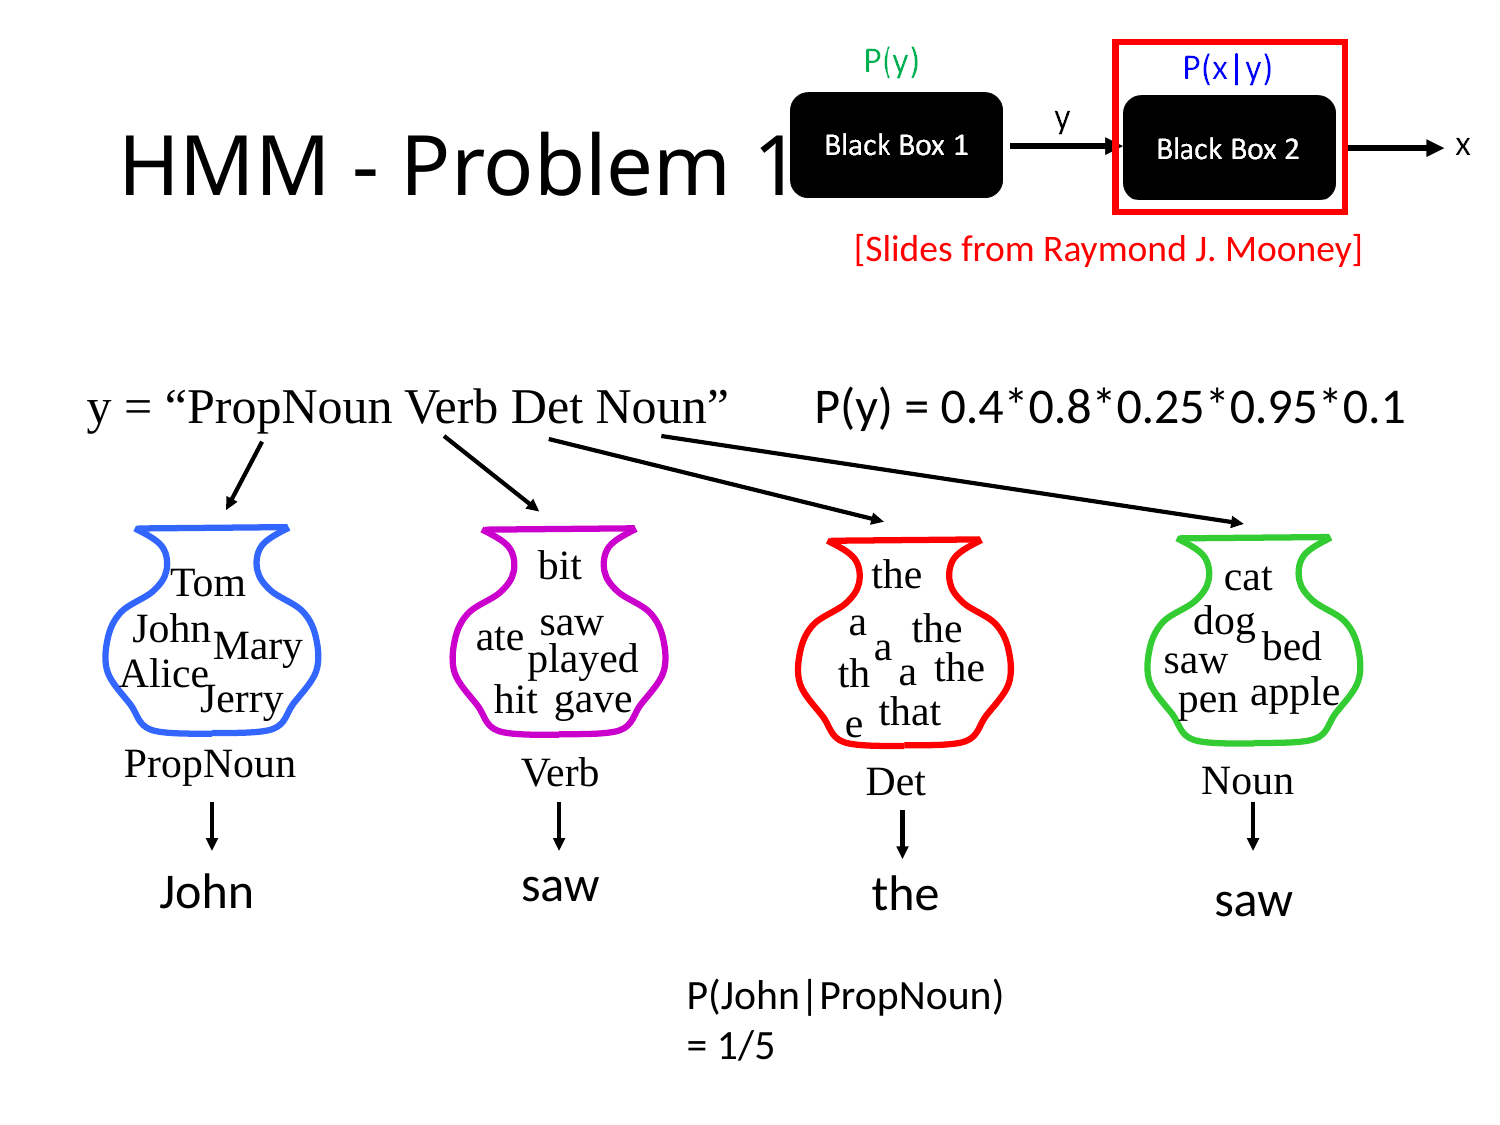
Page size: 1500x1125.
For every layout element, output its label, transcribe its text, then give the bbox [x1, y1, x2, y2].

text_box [451, 528, 668, 802]
text_box the [856, 852, 955, 928]
text_box John [144, 850, 270, 926]
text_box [444, 435, 540, 512]
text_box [796, 538, 1013, 811]
text_box P(y) = 0.4*0.8*0.25*0.95*0.1 [799, 365, 1422, 441]
text_box [Slides from Raymond J. Mooney] [839, 216, 1379, 277]
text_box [661, 435, 1244, 524]
text_box saw [1199, 858, 1309, 934]
text_box [1114, 200, 1346, 213]
text_box saw [506, 844, 615, 919]
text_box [1145, 537, 1362, 810]
title HMM - Problem 1 [103, 59, 1397, 278]
text_box P(John|PropNoun) = 1/5 [671, 960, 1030, 1076]
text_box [548, 438, 661, 522]
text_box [226, 441, 263, 510]
text_box y = “PropNoun Verb Det Noun” [71, 366, 745, 441]
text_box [103, 527, 320, 794]
picture [790, 40, 1475, 200]
